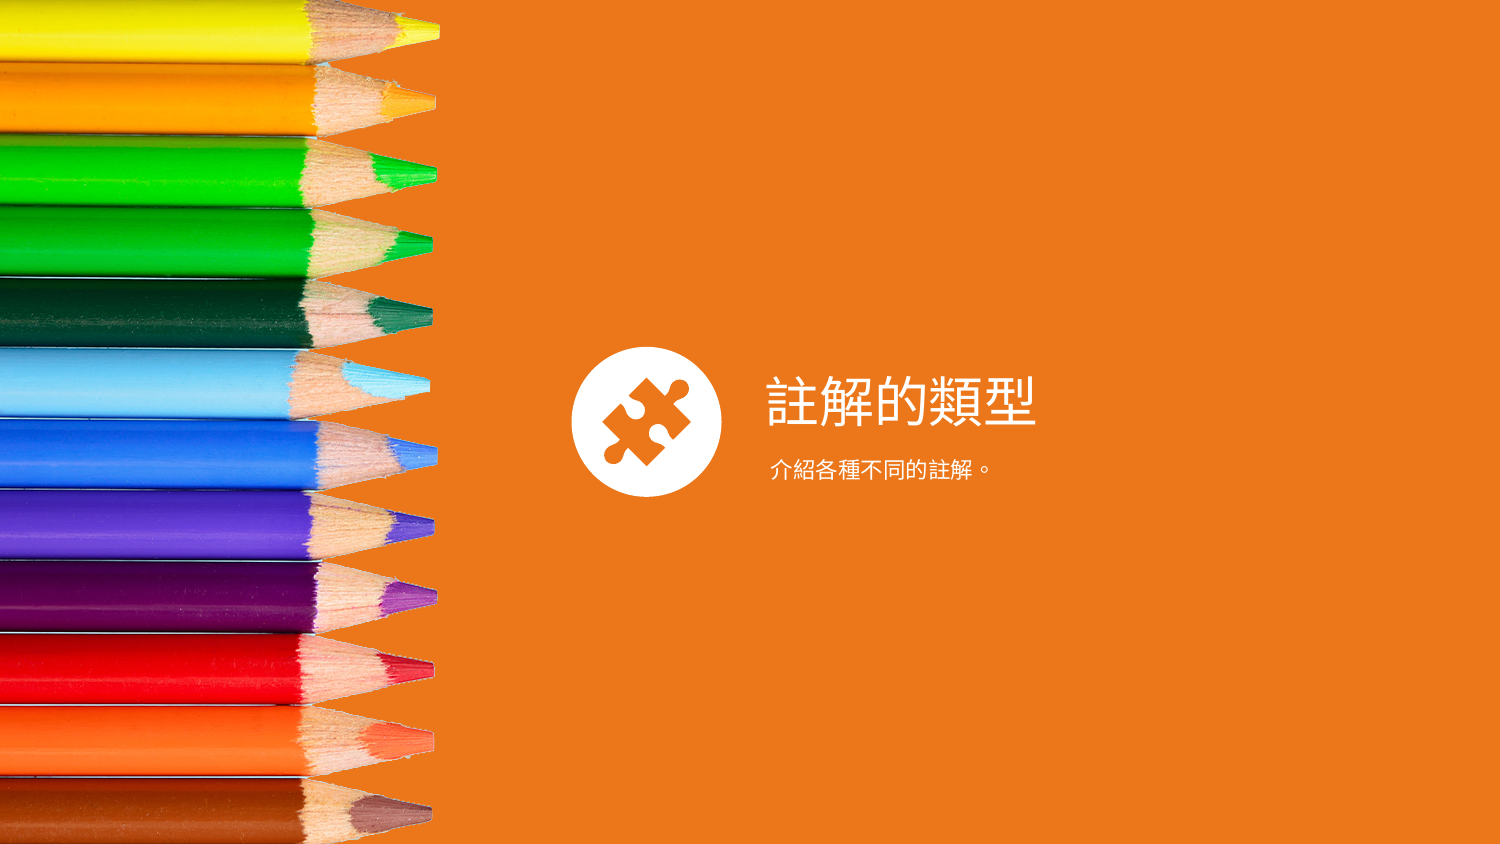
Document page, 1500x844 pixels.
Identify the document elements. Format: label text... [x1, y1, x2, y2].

picture [0, 0, 440, 844]
text_box [600, 375, 693, 469]
text_box [569, 344, 724, 499]
list 註解的類型 [750, 351, 1500, 446]
list 介紹各種不同的註解。 [755, 445, 1500, 493]
